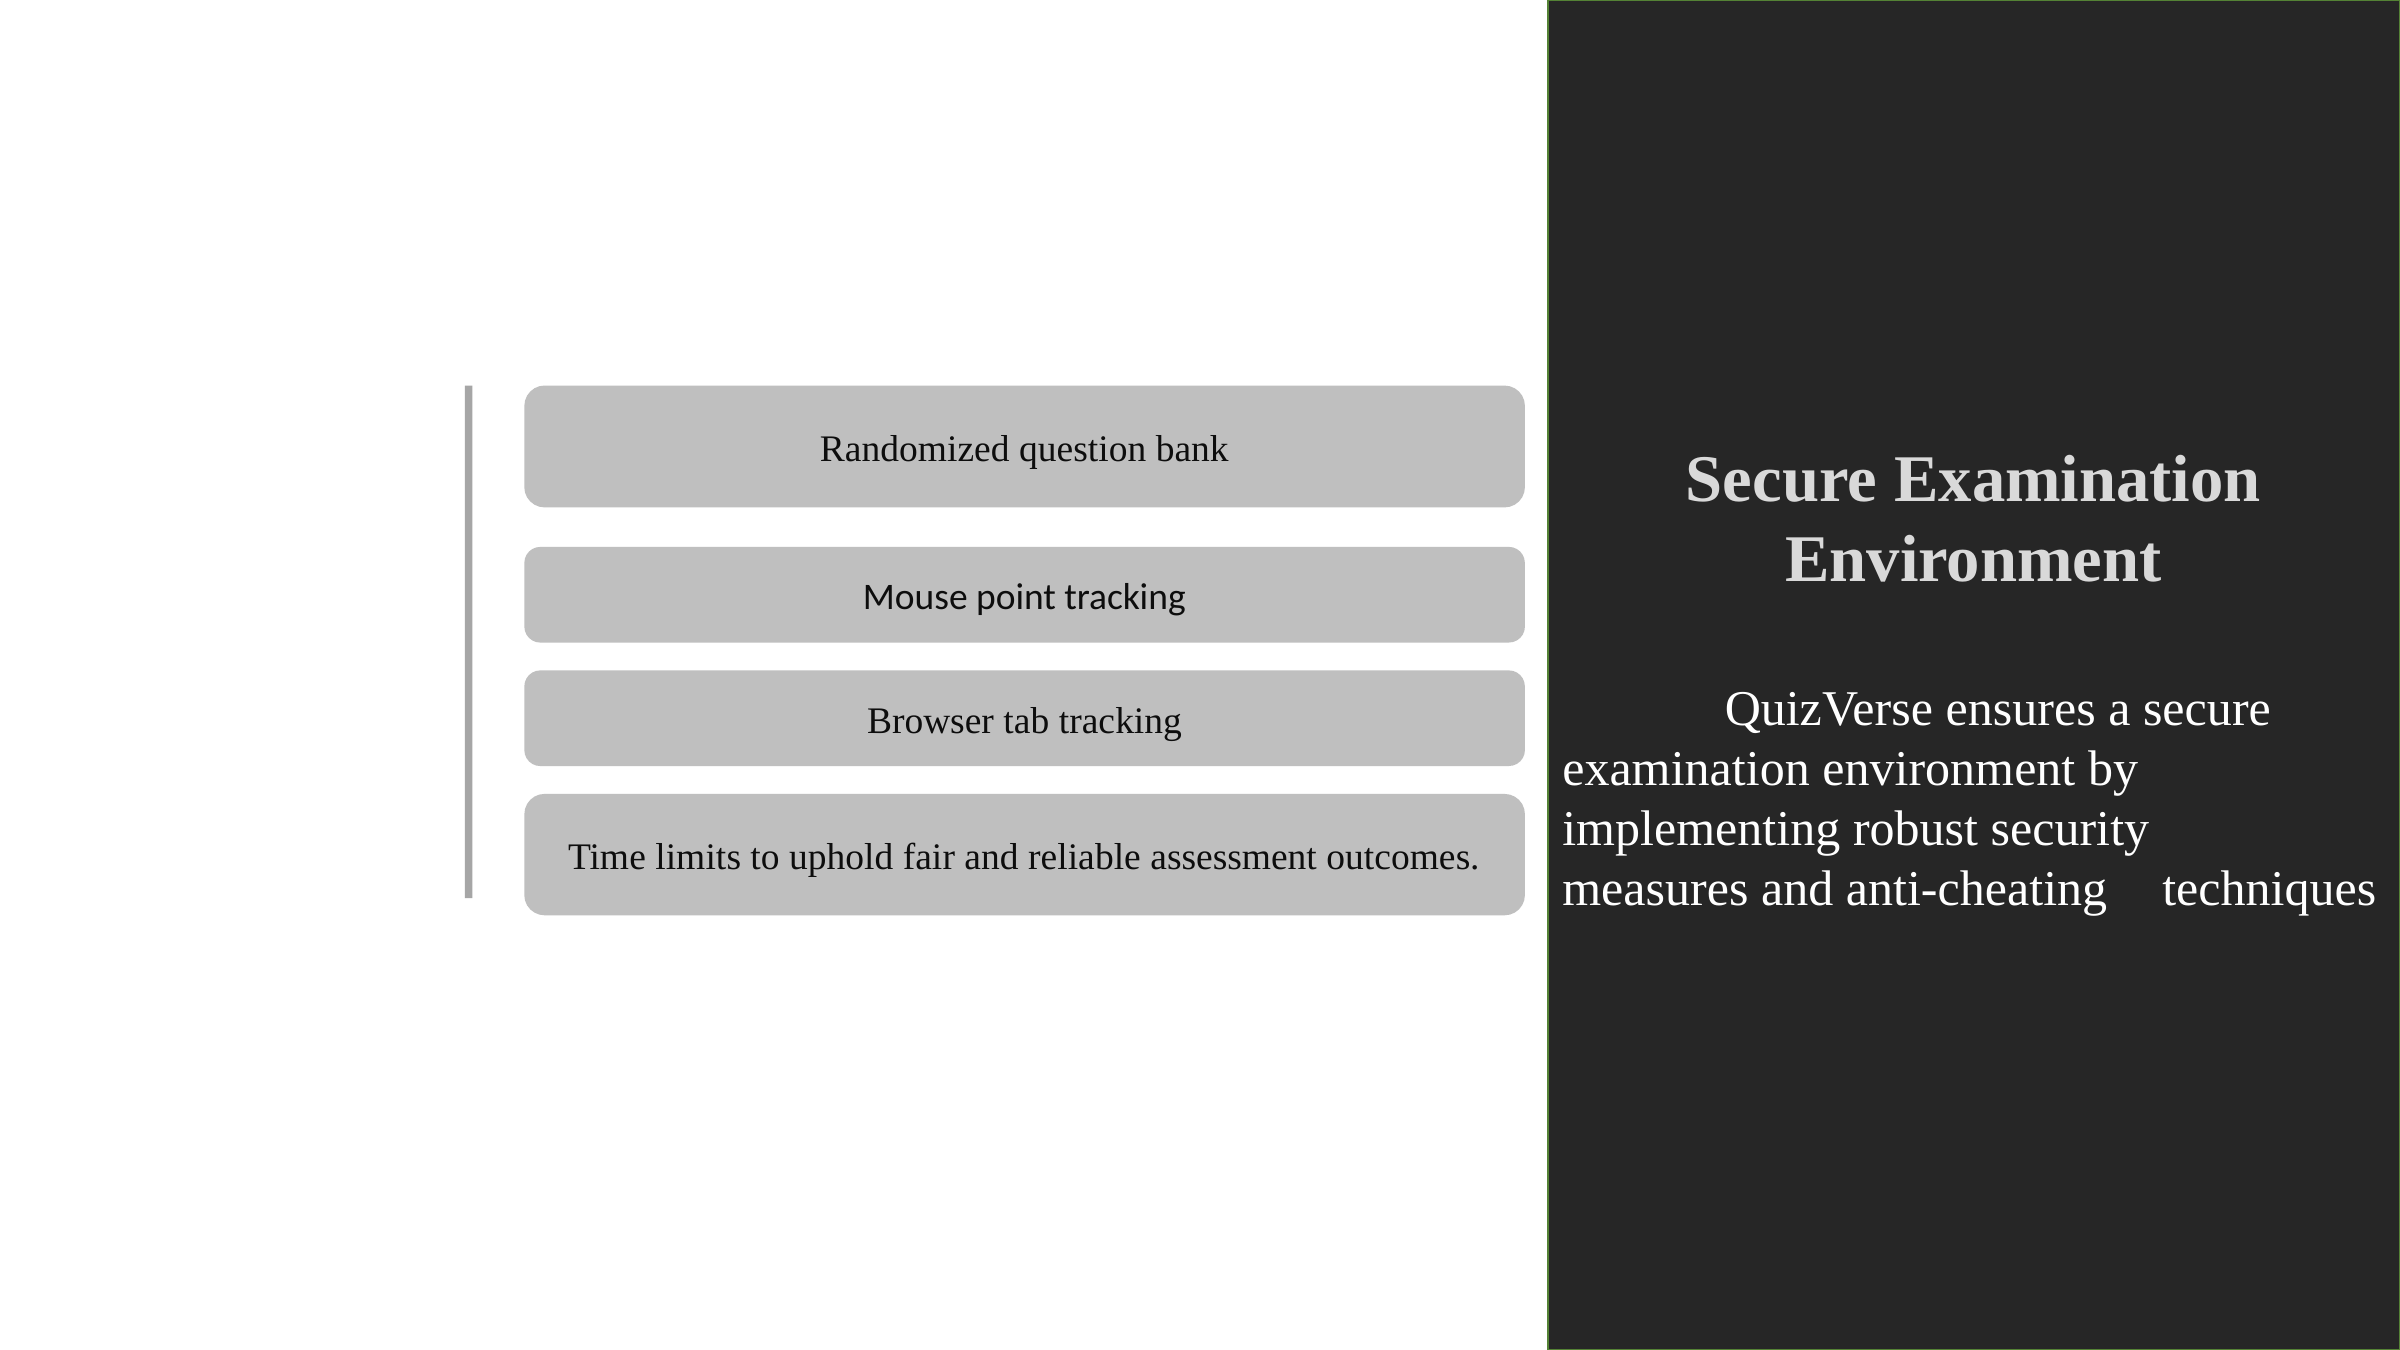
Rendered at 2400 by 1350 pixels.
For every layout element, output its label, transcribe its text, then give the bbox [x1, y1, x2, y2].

text_box [464, 385, 473, 899]
text_box Secure Examination Environment QuizVerse ensures a secure examination environment by implementing robust security measures and anti-cheating techniques [1547, 0, 2400, 1350]
text_box Time limits to uphold fair and reliable assessment outcomes. [523, 792, 1526, 917]
text_box Browser tab tracking [523, 669, 1526, 768]
text_box Randomized question bank [523, 384, 1526, 509]
text_box Mouse point tracking [523, 545, 1526, 644]
